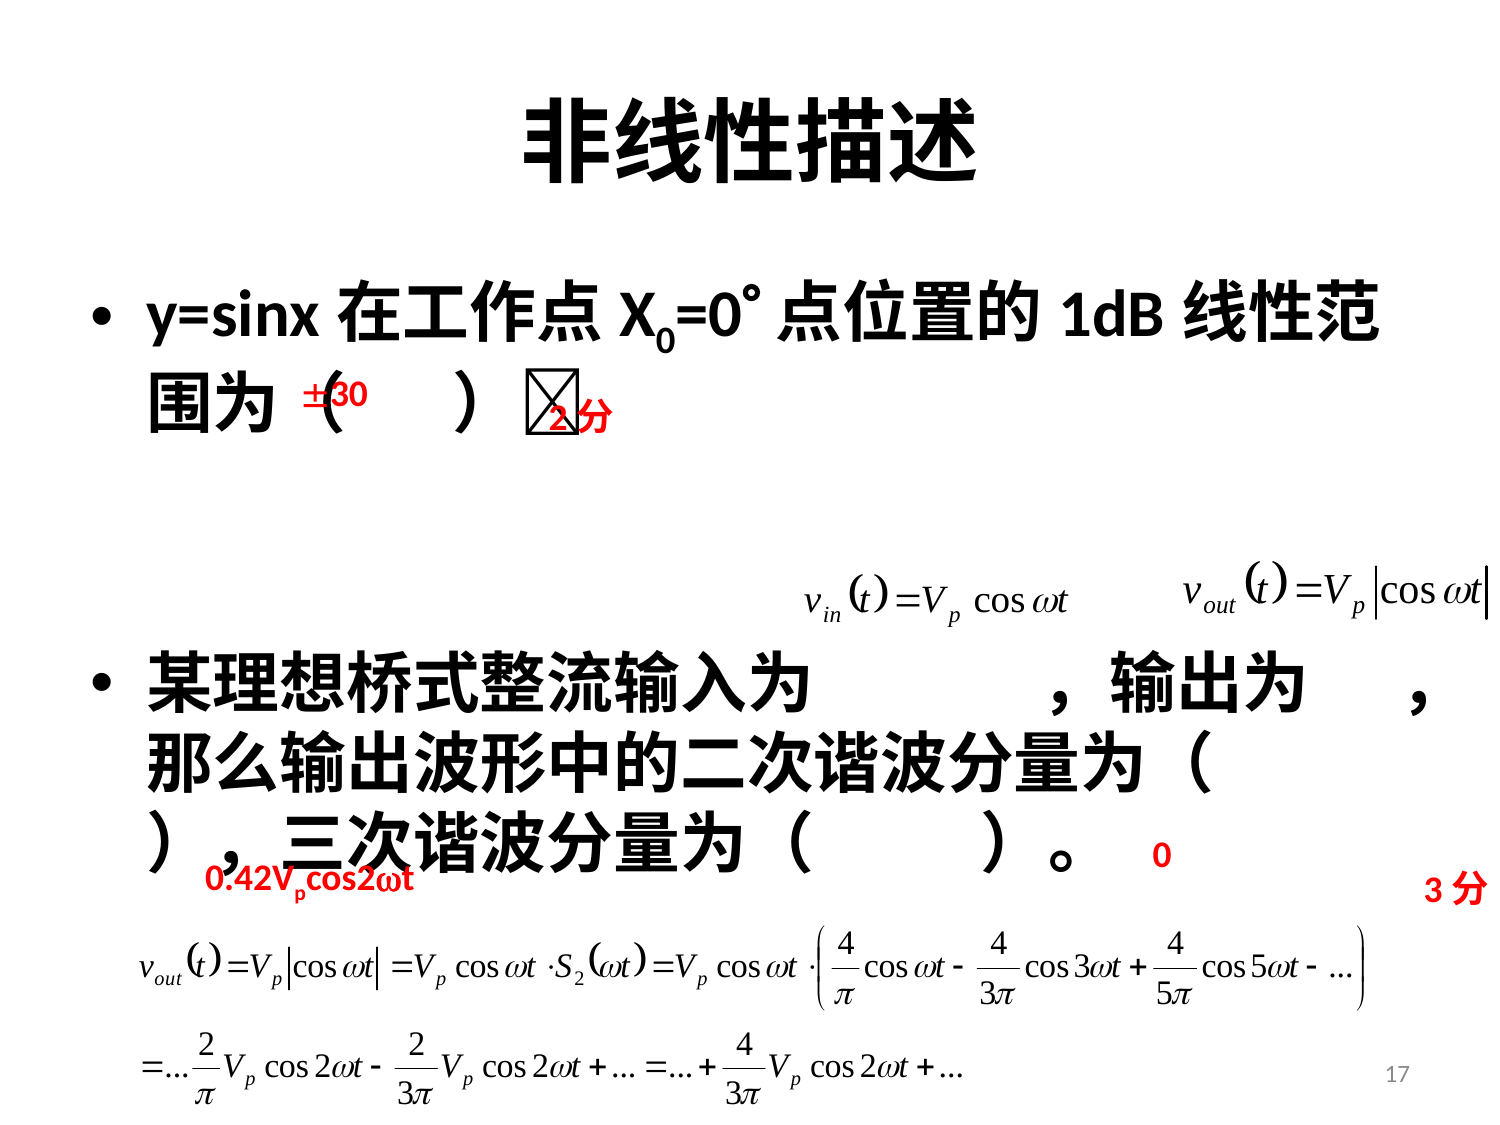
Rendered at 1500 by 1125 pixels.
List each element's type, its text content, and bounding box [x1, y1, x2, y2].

text_box 3分 [1408, 857, 1500, 918]
text_box 2分 [533, 385, 629, 445]
text_box 0.42Vpcos2t [190, 845, 430, 912]
text_box 0 [1137, 822, 1187, 882]
text_box 30 [285, 361, 383, 422]
title 非线性描述 [75, 45, 1425, 233]
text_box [1174, 556, 1500, 630]
slide_number 17 [1381, 1042, 1425, 1103]
list y=sinx在工作点X0=0点位置的1dB线性范围为（ ） 某理想桥式整流输入为 ，输出为 ，那么输出波形中的二次谐波分量为（ ），三次谐波分量为（ ）。 [75, 262, 1425, 1005]
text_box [132, 916, 1377, 1114]
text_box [796, 573, 1080, 637]
